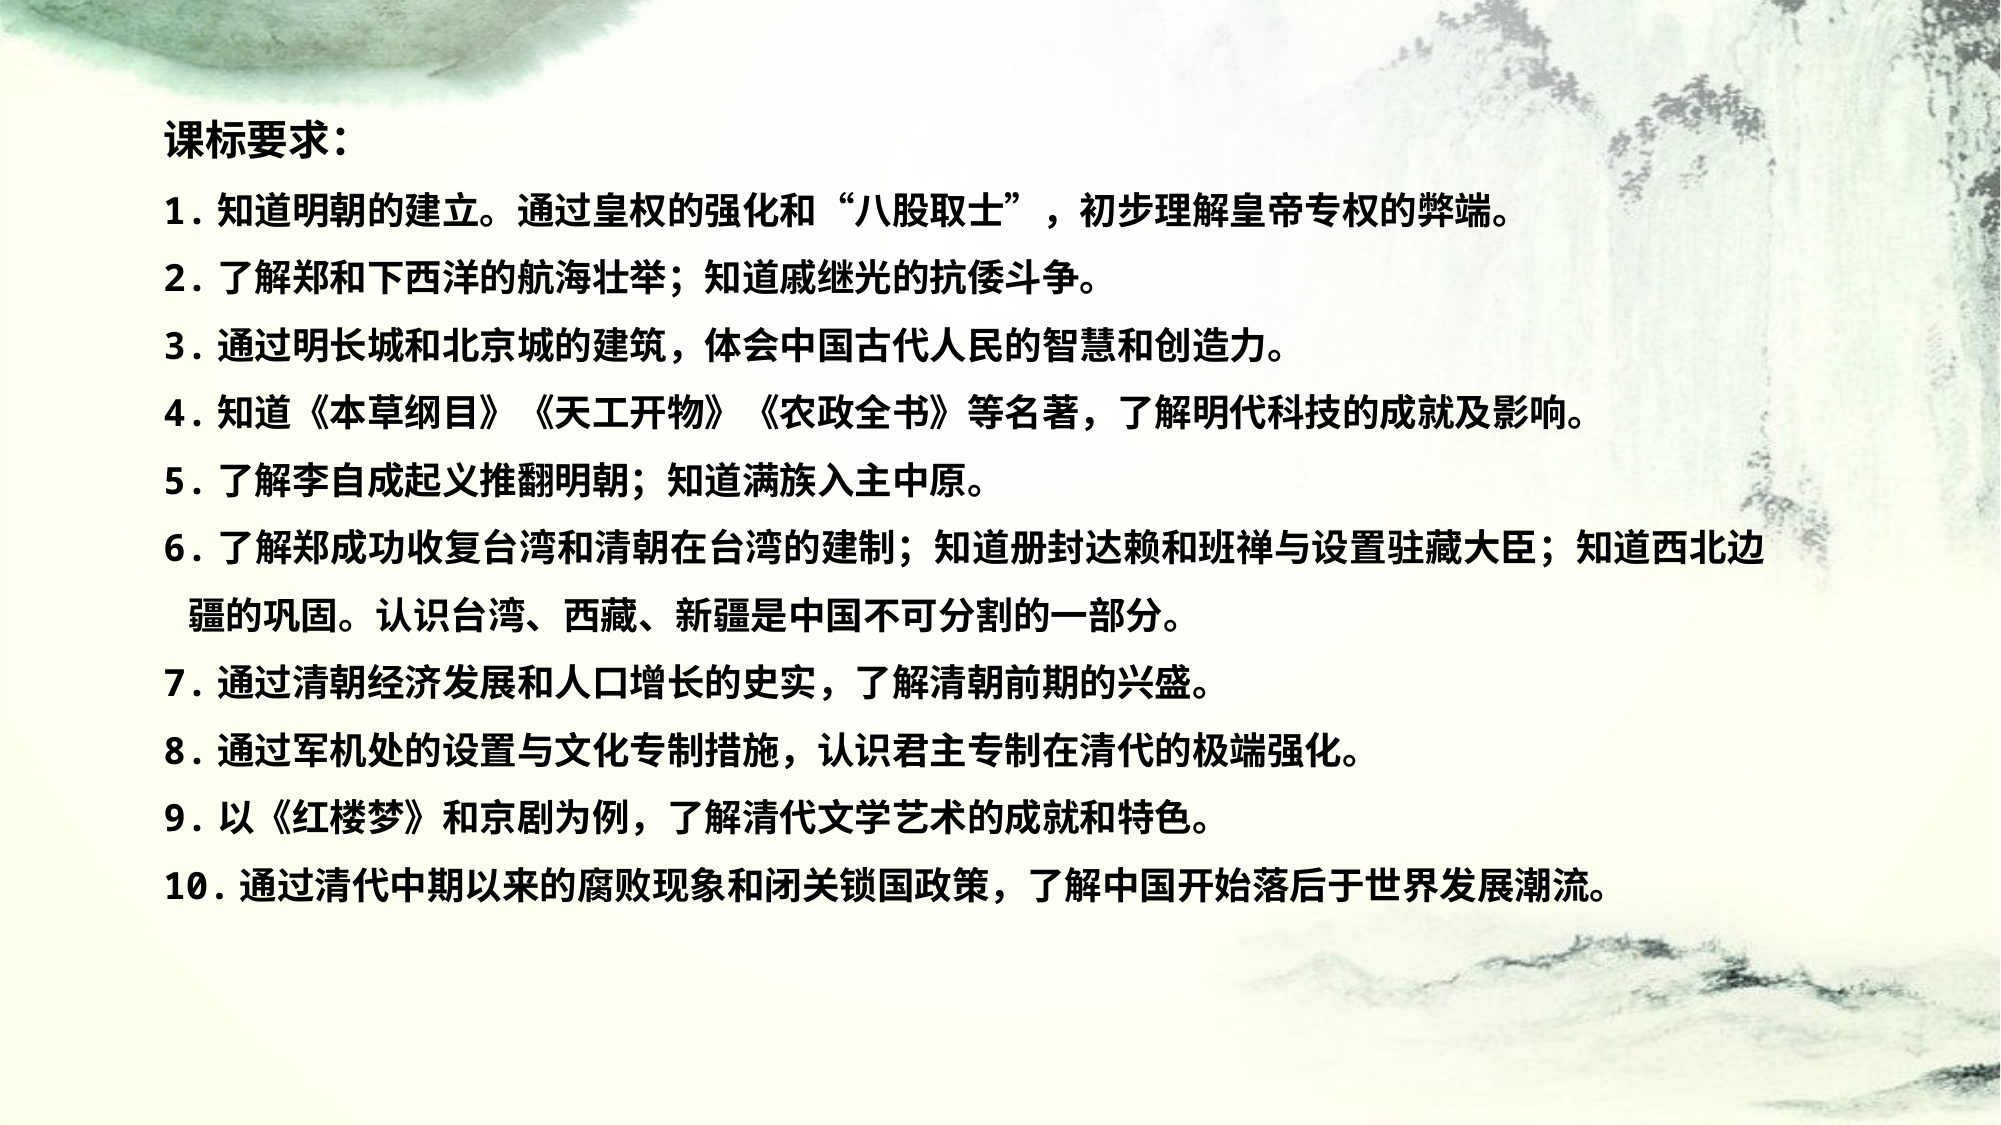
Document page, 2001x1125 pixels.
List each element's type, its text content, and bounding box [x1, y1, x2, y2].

text_box 课标要求： 1.知道明朝的建立。通过皇权的强化和“八股取士”，初步理解皇帝专权的弊端。 2.了解郑和下西洋的航海壮举；知道戚继光的抗倭斗争。 3.通过明长城和北京城的建筑，体会中国古代人民的智慧和创造力。 4.知道《本草纲目》《天工开物》《农政全书》等名著，了解明代科技的成就及影响。 5.了解李自成起义推翻明朝；知道满族入主中原。 6.了解郑成功收复台湾和清朝在台湾的建制；知道册封达赖和班禅与设置驻藏大臣；知道西北边疆的巩固。认识台湾、西藏、新疆是中国不可分割的一部分。 7.通过清朝经济发展和人口增长的史实，了解清朝前期的兴盛。 8.通过军机处的设置与文化专制措施，认识君主专制在清代的极端强化。 9.以《红楼梦》和京剧为例，了解清代文学艺术的成就和特色。 10.通过清代中期以来的腐败现象和闭关锁国政策，了解中国开始落后于世界发展潮流。 [148, 94, 1780, 914]
picture [0, 0, 2001, 1125]
